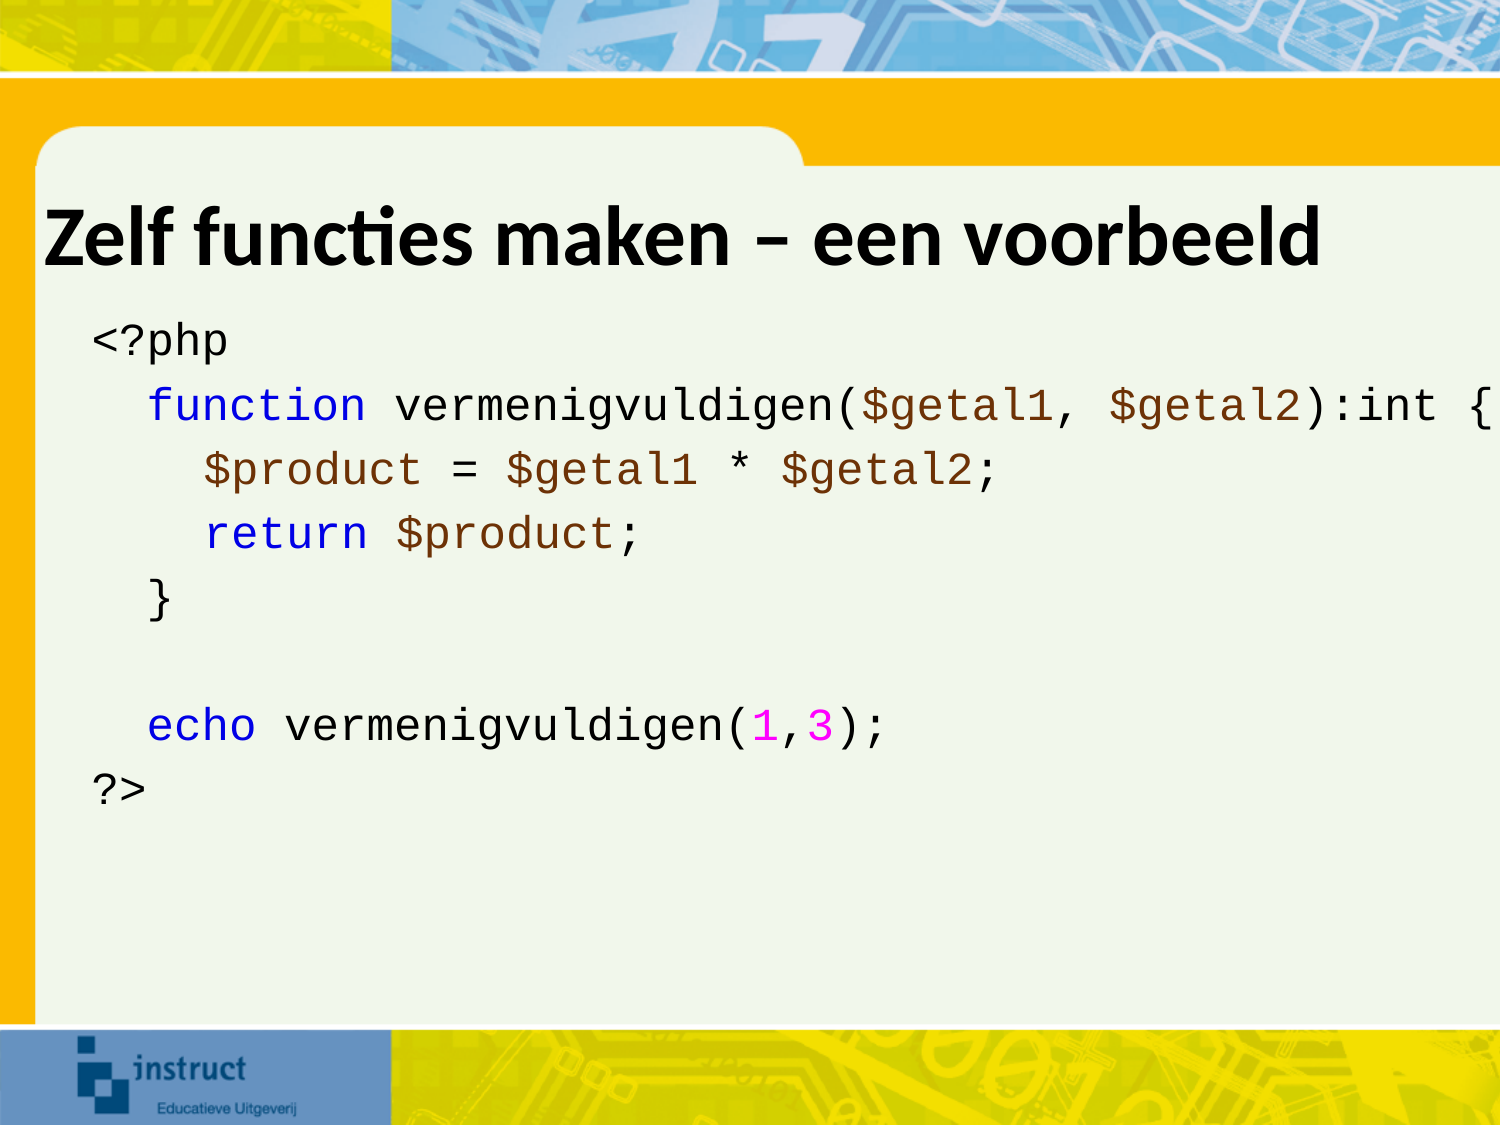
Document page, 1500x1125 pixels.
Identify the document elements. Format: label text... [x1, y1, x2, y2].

list <?php function vermenigvuldigen($getal1, $getal2):int { $product = $getal1 * $getal2; return $product; } echo vermenigvuldigen(1,3); ?> [76, 302, 1500, 1005]
title Zelf functies maken – een voorbeeld [29, 172, 1471, 291]
picture [0, 0, 1500, 1125]
